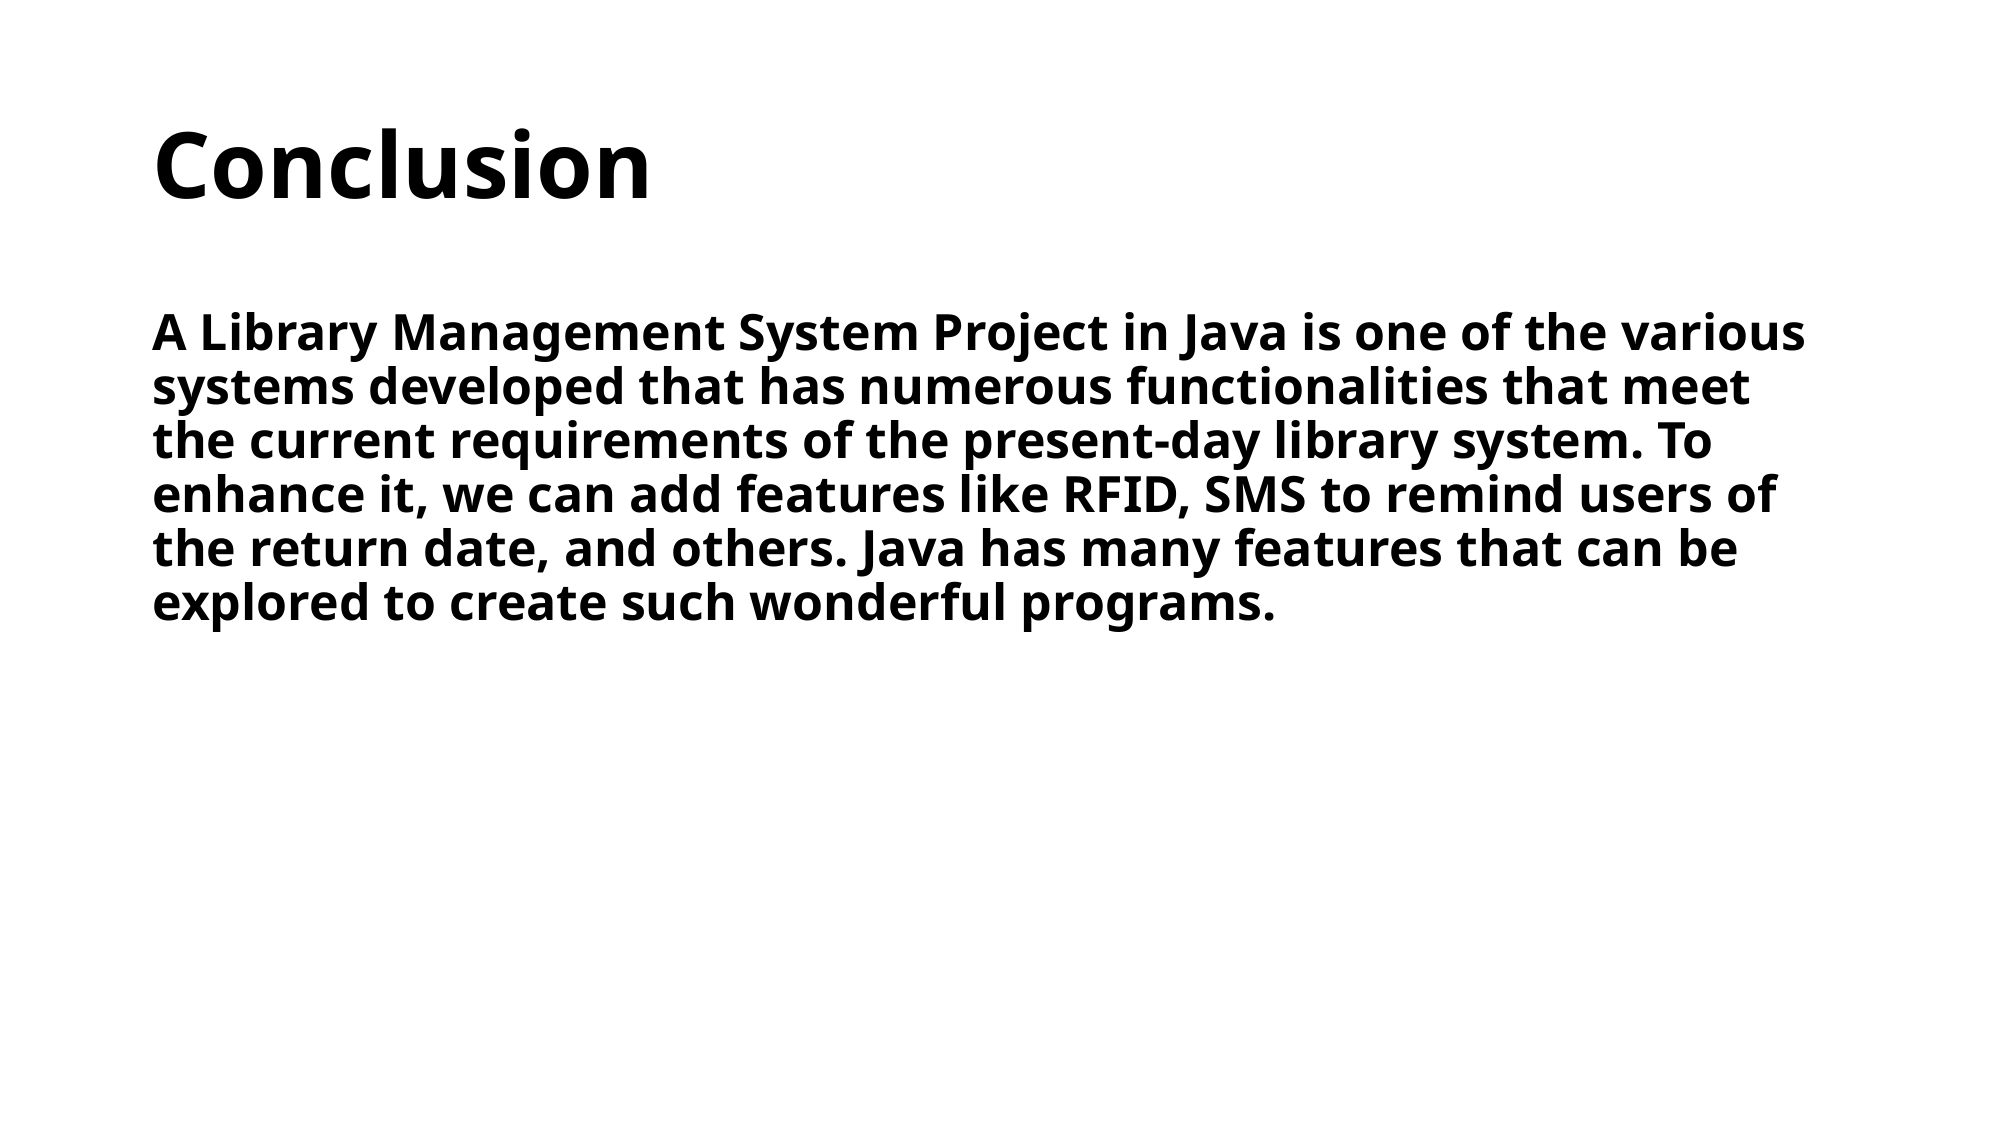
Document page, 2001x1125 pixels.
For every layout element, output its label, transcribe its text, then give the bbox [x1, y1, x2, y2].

title Conclusion [137, 59, 1863, 278]
list A Library Management System Project in Java is one of the various systems developed that has numerous functionalities that meet the current requirements of the present-day library system. To enhance it, we can add features like RFID, SMS to remind users of the return date, and others. Java has many features that can be explored to create such wonderful programs. [137, 299, 1863, 1014]
